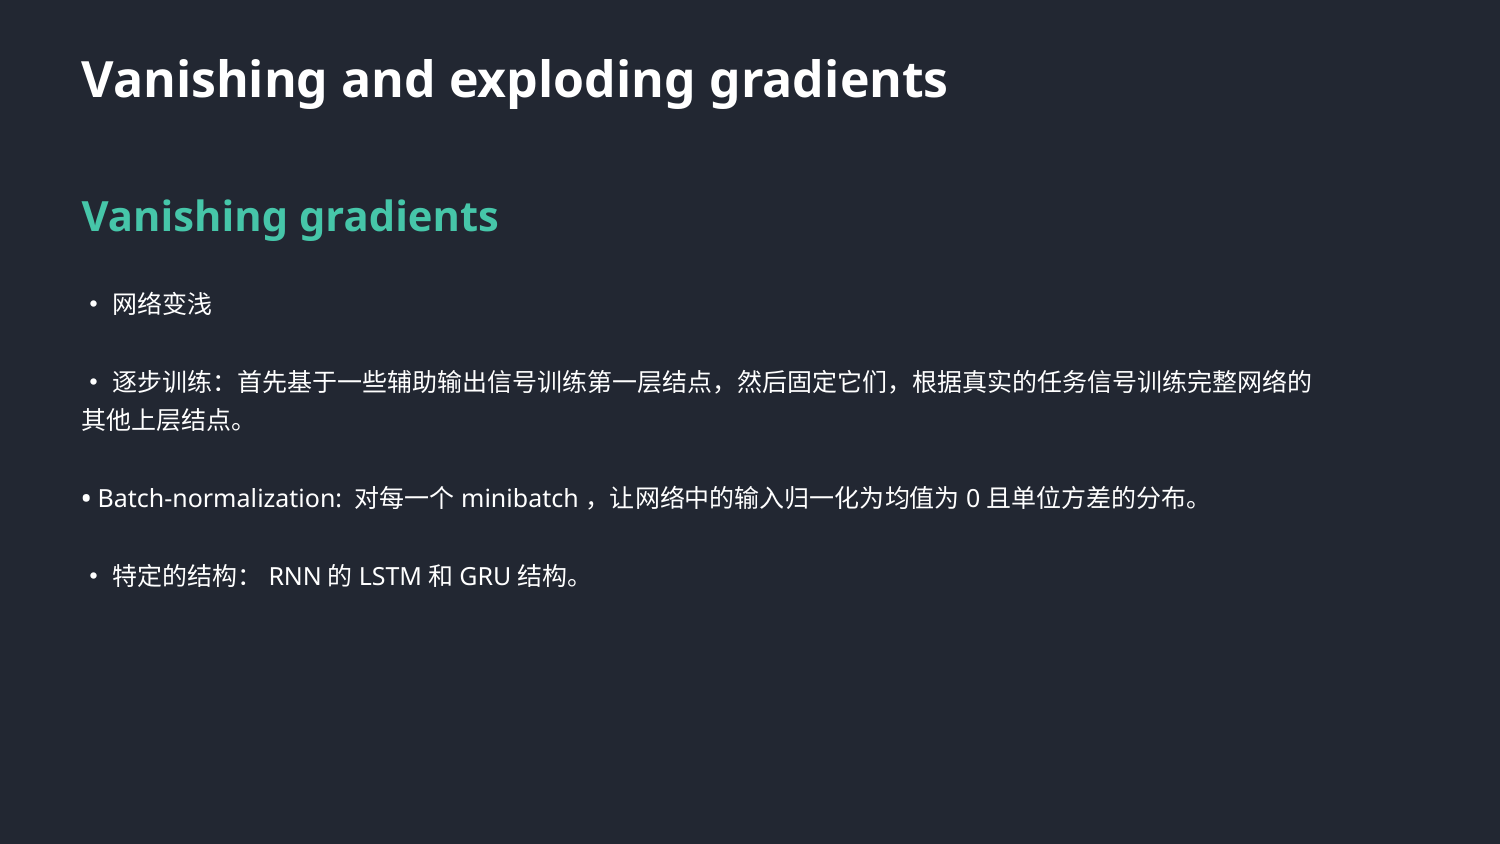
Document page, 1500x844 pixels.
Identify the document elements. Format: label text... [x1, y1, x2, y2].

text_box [66, 156, 1352, 599]
text_box Vanishing and exploding gradients [66, 34, 1021, 116]
